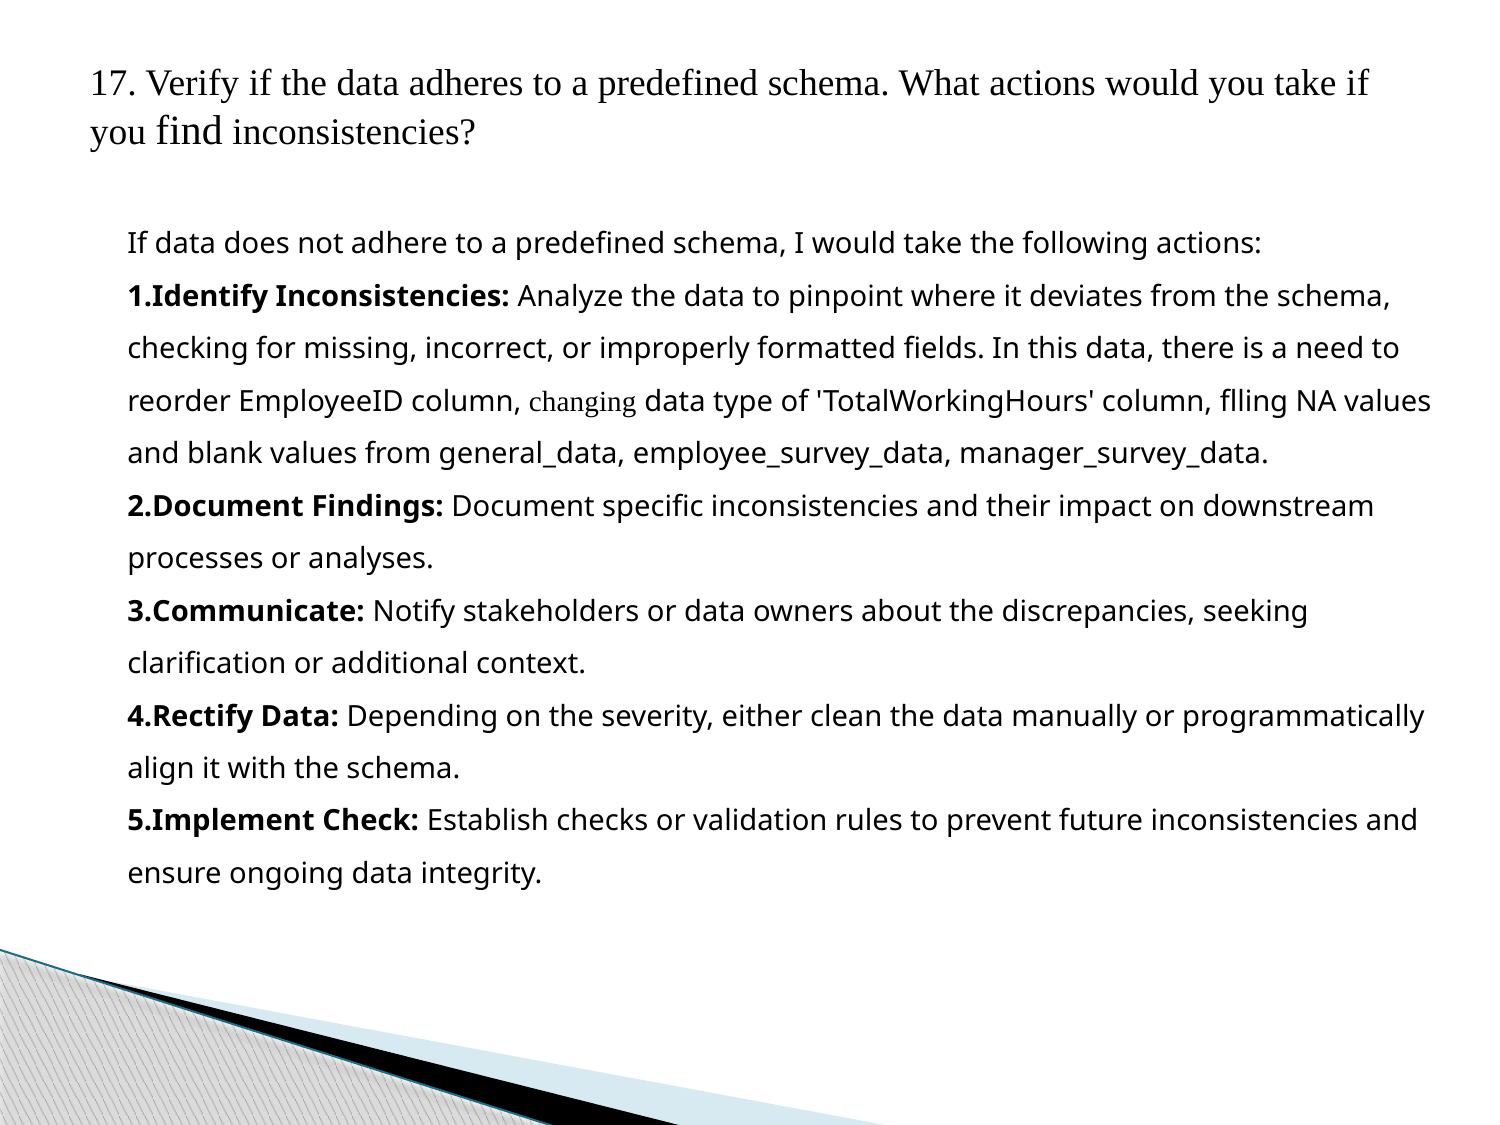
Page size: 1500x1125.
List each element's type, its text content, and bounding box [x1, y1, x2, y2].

text_box 17. Verify if the data adheres to a predefined schema. What actions would you take if you find inconsistencies? [75, 50, 1388, 160]
text_box If data does not adhere to a predefined schema, I would take the following actions: Identify Inconsistencies: Analyze the data to pinpoint where it deviates from the schema, checking for missing, incorrect, or improperly formatted fields. In this data, there is a need to reorder EmployeeID column, changing data type of 'TotalWorkingHours' column, flling NA values and blank values from general_data, employee_survey_data, manager_survey_data. Document Findings: Document specific inconsistencies and their impact on downstream processes or analyses. Communicate: Notify stakeholders or data owners about the discrepancies, seeking clarification or additional context. Rectify Data: Depending on the severity, either clean the data manually or programmatically align it with the schema. Implement Check: Establish checks or validation rules to prevent future inconsistencies and ensure ongoing data integrity. [112, 199, 1450, 897]
